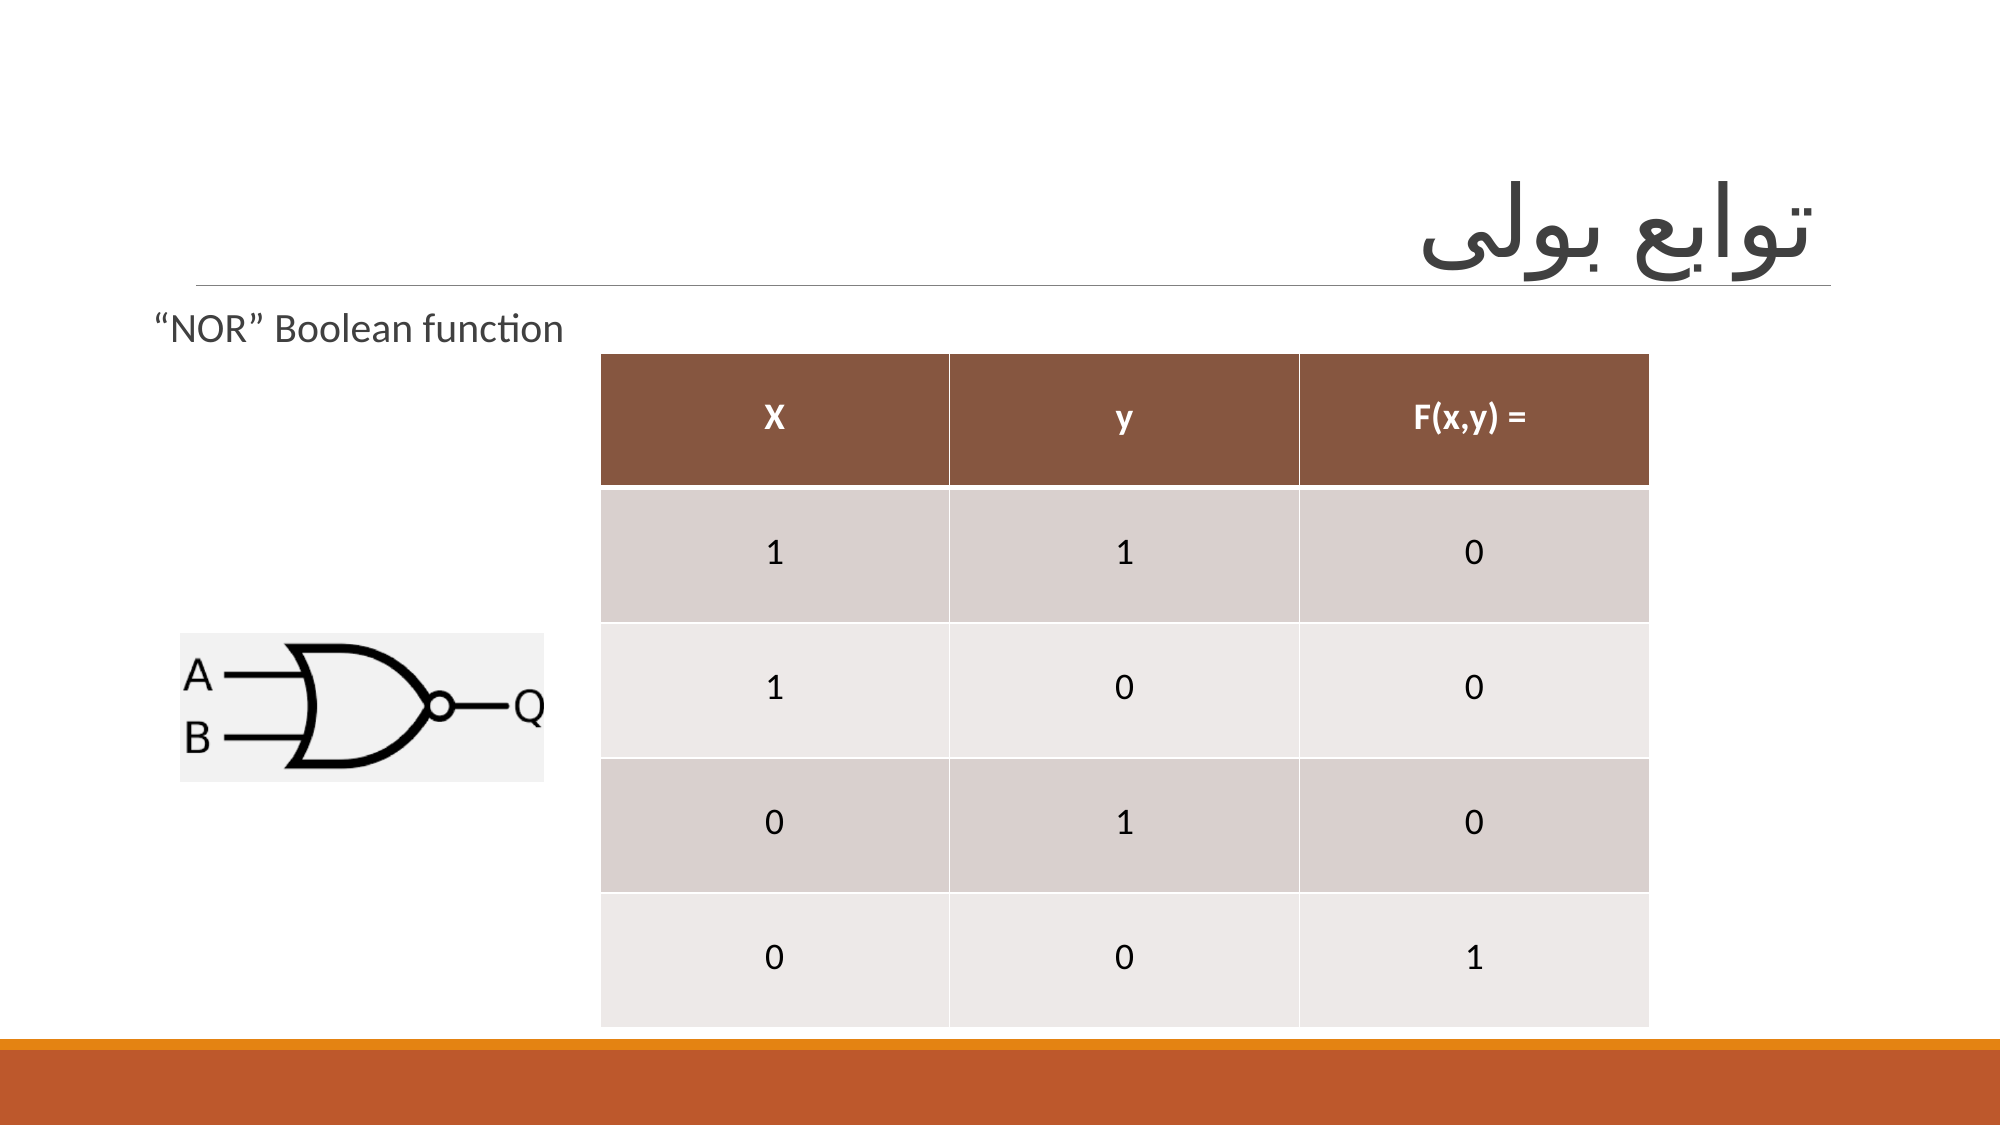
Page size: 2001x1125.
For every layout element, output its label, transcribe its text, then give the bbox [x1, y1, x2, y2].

title توابع بولی [180, 47, 1830, 285]
picture [179, 633, 544, 783]
list “NOR” Boolean function [137, 299, 1863, 1014]
